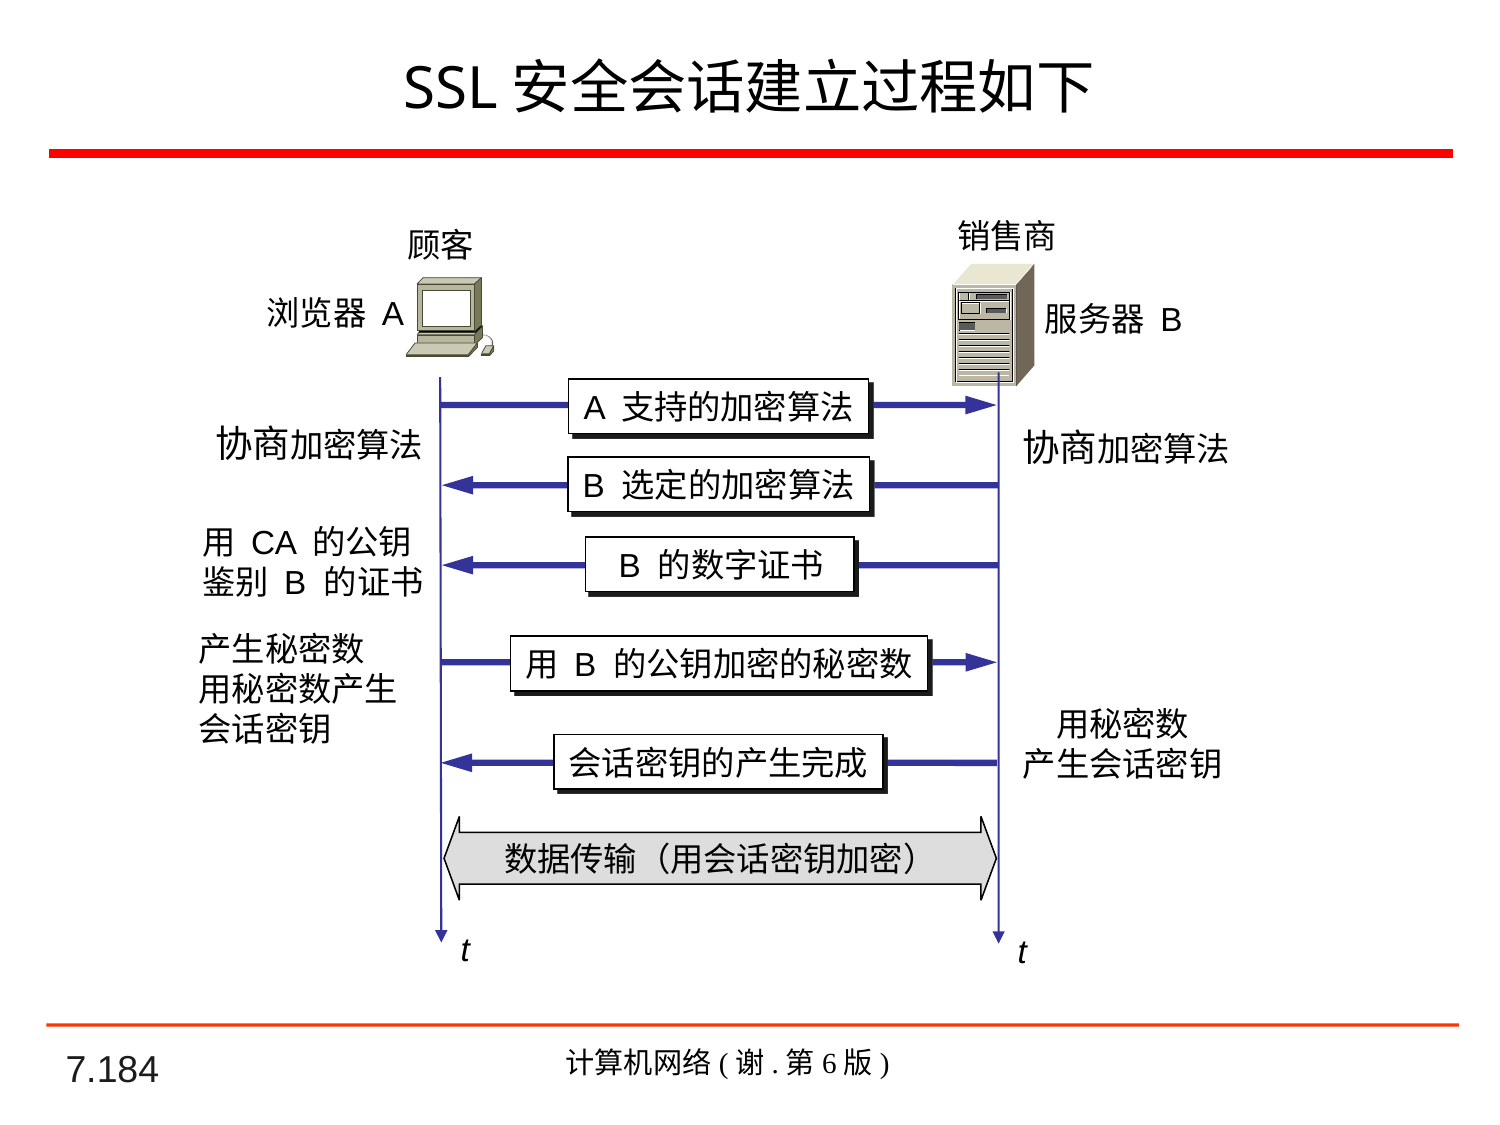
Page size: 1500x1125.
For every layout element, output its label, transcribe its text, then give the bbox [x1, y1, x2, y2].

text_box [405, 277, 494, 357]
text_box 销售商 [942, 208, 1072, 263]
text_box [158, 395, 332, 456]
text_box 产生秘密数 用秘密数产生 会话密钥 [184, 621, 435, 756]
text_box 顾客 [392, 216, 489, 272]
text_box 用 CA 的公钥 鉴别 B 的证书 [187, 514, 435, 609]
text_box 用秘密数 产生会话密钥 [1046, 696, 1248, 791]
text_box 服务器 B [1039, 290, 1198, 346]
text_box 协商加密算法 [1046, 416, 1283, 477]
picture [951, 263, 1035, 371]
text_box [440, 371, 1043, 979]
title SSL安全会话建立过程如下 [58, 33, 1440, 137]
text_box 浏览器 A [251, 284, 400, 340]
text_box 协商加密算法 [200, 412, 435, 473]
